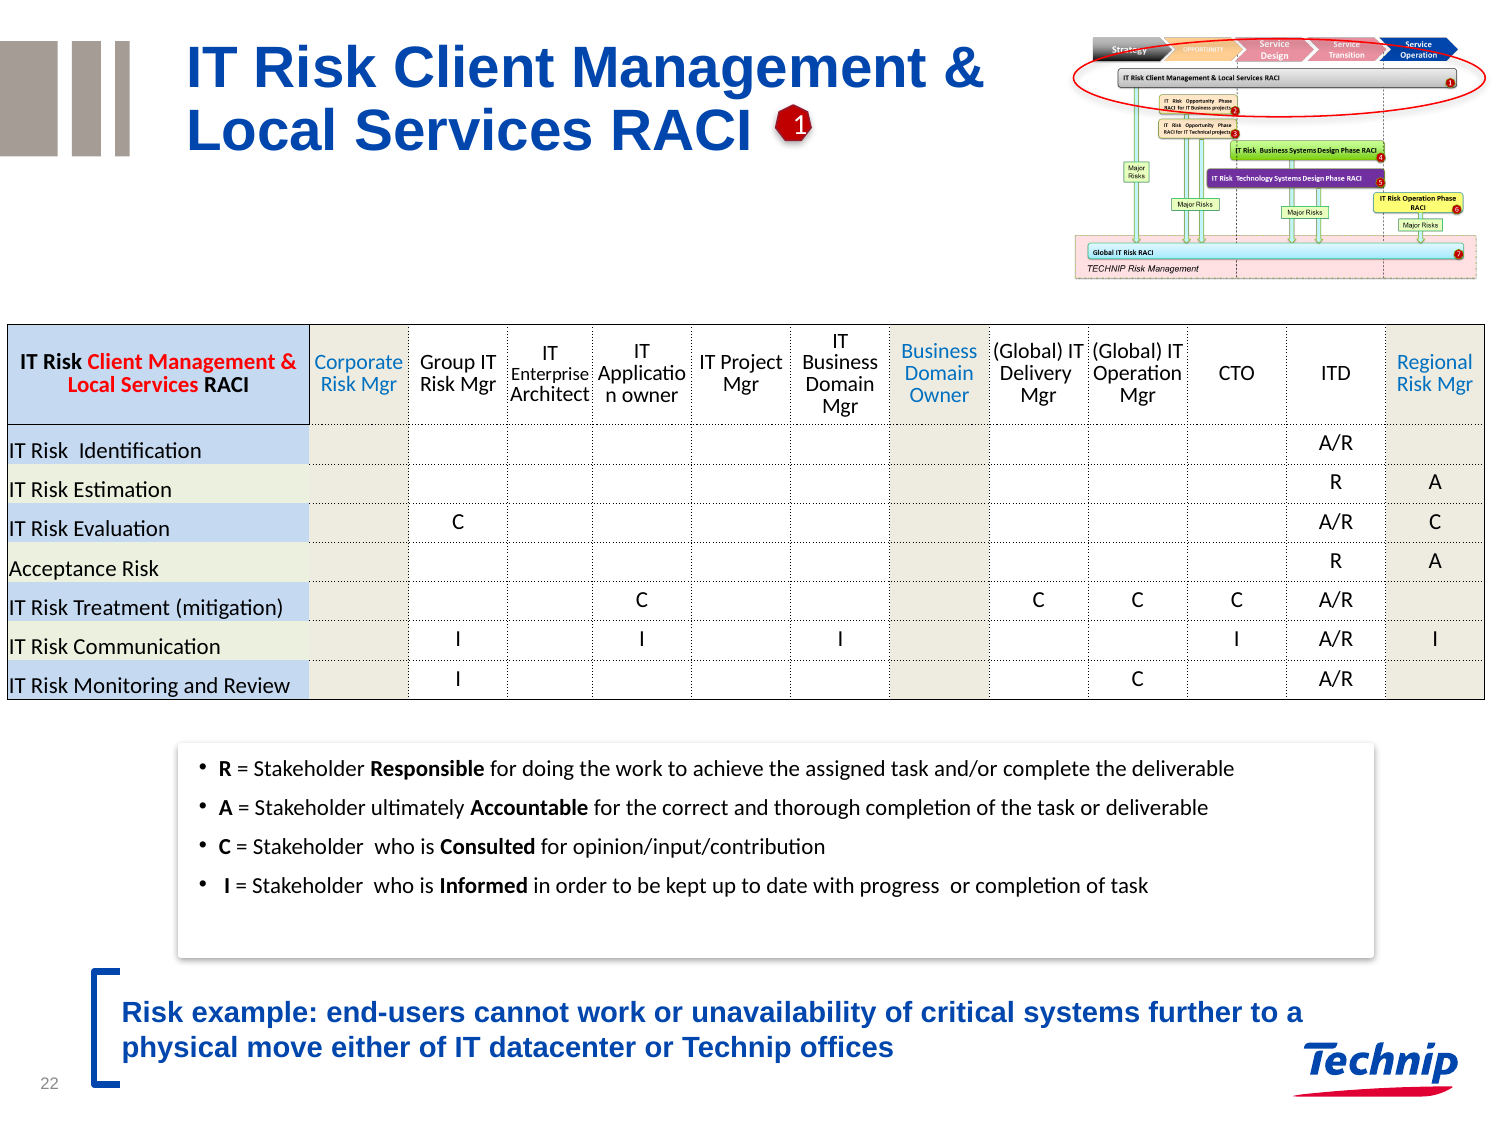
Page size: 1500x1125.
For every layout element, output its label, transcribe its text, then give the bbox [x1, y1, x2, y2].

table_cell [1187, 503, 1286, 542]
table_cell [692, 660, 791, 699]
table_cell [508, 660, 592, 699]
table_cell [409, 464, 508, 503]
table_cell C [1187, 582, 1286, 621]
table_cell [409, 582, 508, 621]
table_cell A/R [1286, 425, 1386, 464]
table_cell [508, 542, 592, 582]
table_cell IT Risk Estimation [8, 464, 309, 503]
table_cell [989, 621, 1088, 660]
table_cell [692, 503, 791, 542]
table_cell [409, 542, 508, 582]
table_cell C [1088, 660, 1187, 699]
text_box R = Stakeholder Responsible for doing the work to achieve the assigned task and/or complete the deliverable A = Stakeholder ultimately Accountable for the correct and thorough completion of the task or deliverable C = Stakeholder who is Consulted for opinion/input/contribution I = Stakeholder who is Informed in order to be kept up to date with progress or completion of task [180, 746, 1371, 956]
table_cell IT Risk Identification [8, 425, 309, 464]
table_cell C [409, 503, 508, 542]
table_cell [1187, 425, 1286, 464]
table_cell IT Risk Communication [8, 621, 309, 660]
table_cell [1187, 660, 1286, 699]
table_cell [592, 425, 692, 464]
table_cell [890, 621, 989, 660]
table_cell I [592, 621, 692, 660]
table_cell Acceptance Risk [8, 542, 309, 582]
table_cell [508, 503, 592, 542]
table_cell [309, 503, 409, 542]
table_header (Global) IT Operation Mgr [1088, 325, 1187, 425]
table_cell [791, 542, 890, 582]
table_cell A [1386, 542, 1484, 582]
table_header IT Application owner [592, 325, 692, 425]
table_cell [592, 464, 692, 503]
table_cell [309, 621, 409, 660]
table_cell [989, 425, 1088, 464]
table_cell [890, 542, 989, 582]
table_cell I [791, 621, 890, 660]
table_header IT Business Domain Mgr [791, 325, 890, 425]
table_cell [890, 660, 989, 699]
table_cell [692, 464, 791, 503]
table_cell [1386, 425, 1484, 464]
table_header ITD [1286, 325, 1386, 425]
table_cell [692, 621, 791, 660]
table_cell [890, 582, 989, 621]
table_cell IT Risk Monitoring and Review [8, 660, 309, 699]
table_cell [1187, 542, 1286, 582]
table_cell [409, 425, 508, 464]
table_cell [309, 425, 409, 464]
table_header Regional Risk Mgr [1386, 325, 1484, 425]
table_cell [508, 464, 592, 503]
table_cell [791, 425, 890, 464]
table_cell [592, 503, 692, 542]
table_cell I [1386, 621, 1484, 660]
table_header IT Enterprise Architect [508, 325, 592, 425]
table_cell [1187, 464, 1286, 503]
table_cell C [592, 582, 692, 621]
title IT Risk Client Management & Local Services RACI [185, 42, 1068, 158]
table_cell [1088, 425, 1187, 464]
table_cell [1088, 464, 1187, 503]
table_header IT Risk Client Management & Local Services RACI [8, 325, 309, 424]
table_cell [791, 503, 890, 542]
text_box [93, 971, 1436, 1085]
table_cell [791, 464, 890, 503]
table_cell C [1386, 503, 1484, 542]
table_cell [989, 503, 1088, 542]
table_cell IT Risk Treatment (mitigation) [8, 582, 309, 621]
table_header Corporate Risk Mgr [310, 325, 409, 425]
table_header (Global) IT Delivery Mgr [989, 325, 1088, 425]
table_cell R [1286, 464, 1386, 503]
slide_number 22 [0, 1061, 75, 1104]
table_cell [309, 464, 409, 503]
table_cell [890, 425, 989, 464]
table_cell [592, 660, 692, 699]
table_cell R [1286, 542, 1386, 582]
table_cell I [409, 660, 508, 699]
table_cell C [1088, 582, 1187, 621]
table_cell C [989, 582, 1088, 621]
table_cell [1088, 542, 1187, 582]
table_cell [508, 425, 592, 464]
table_cell [508, 621, 592, 660]
table_cell [309, 660, 409, 699]
table_cell [989, 464, 1088, 503]
table_cell [890, 503, 989, 542]
table_cell [692, 425, 791, 464]
text_box 1 [774, 104, 812, 142]
table_cell A [1386, 464, 1484, 503]
table_header IT Project Mgr [692, 325, 791, 425]
picture [1073, 33, 1479, 282]
table_header CTO [1187, 325, 1286, 425]
table_cell I [1187, 621, 1286, 660]
table_cell [692, 582, 791, 621]
table_cell [989, 542, 1088, 582]
table_cell A/R [1286, 660, 1386, 699]
table_cell [309, 582, 409, 621]
table_cell [791, 660, 890, 699]
table_cell [309, 542, 409, 582]
table_cell [1386, 582, 1484, 621]
table_cell [1088, 503, 1187, 542]
table_cell [592, 542, 692, 582]
table_cell IT Risk Evaluation [8, 503, 309, 542]
table_cell A/R [1286, 503, 1386, 542]
table_cell A/R [1286, 621, 1386, 660]
table_cell [791, 582, 890, 621]
table_cell A/R [1286, 582, 1386, 621]
table_cell [508, 582, 592, 621]
table_header Business Domain Owner [890, 325, 989, 425]
table_cell [692, 542, 791, 582]
table_cell I [409, 621, 508, 660]
table_cell [1088, 621, 1187, 660]
table_cell [989, 660, 1088, 699]
table_cell [890, 464, 989, 503]
table_cell [1386, 660, 1484, 699]
table_header Group IT Risk Mgr [409, 325, 508, 425]
